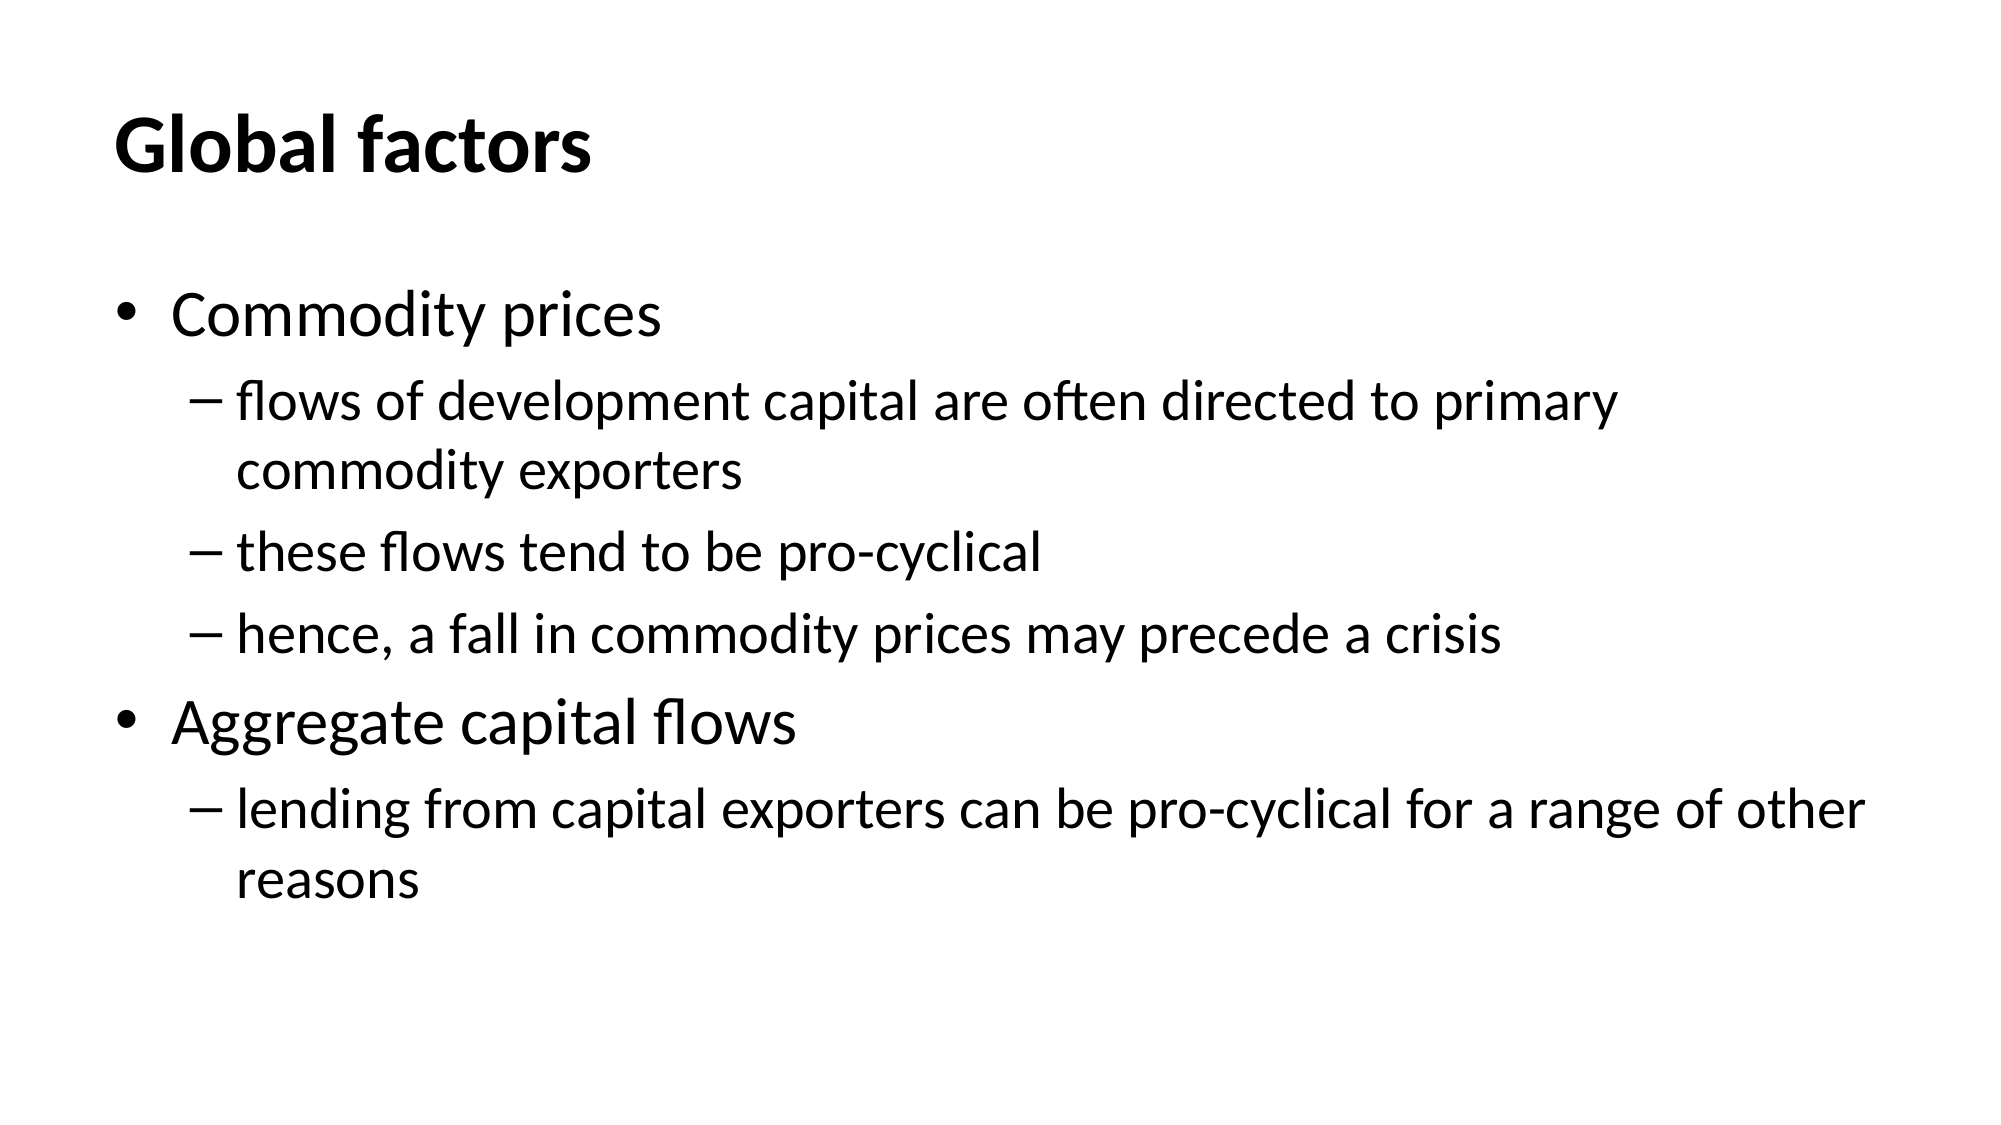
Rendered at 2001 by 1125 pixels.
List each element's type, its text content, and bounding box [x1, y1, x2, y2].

title Global factors [99, 45, 1900, 233]
list Commodity prices flows of development capital are often directed to primary commodity exporters these flows tend to be pro-cyclical hence, a fall in commodity prices may precede a crisis Aggregate capital flows lending from capital exporters can be pro-cyclical for a range of other reasons [99, 262, 1900, 1005]
